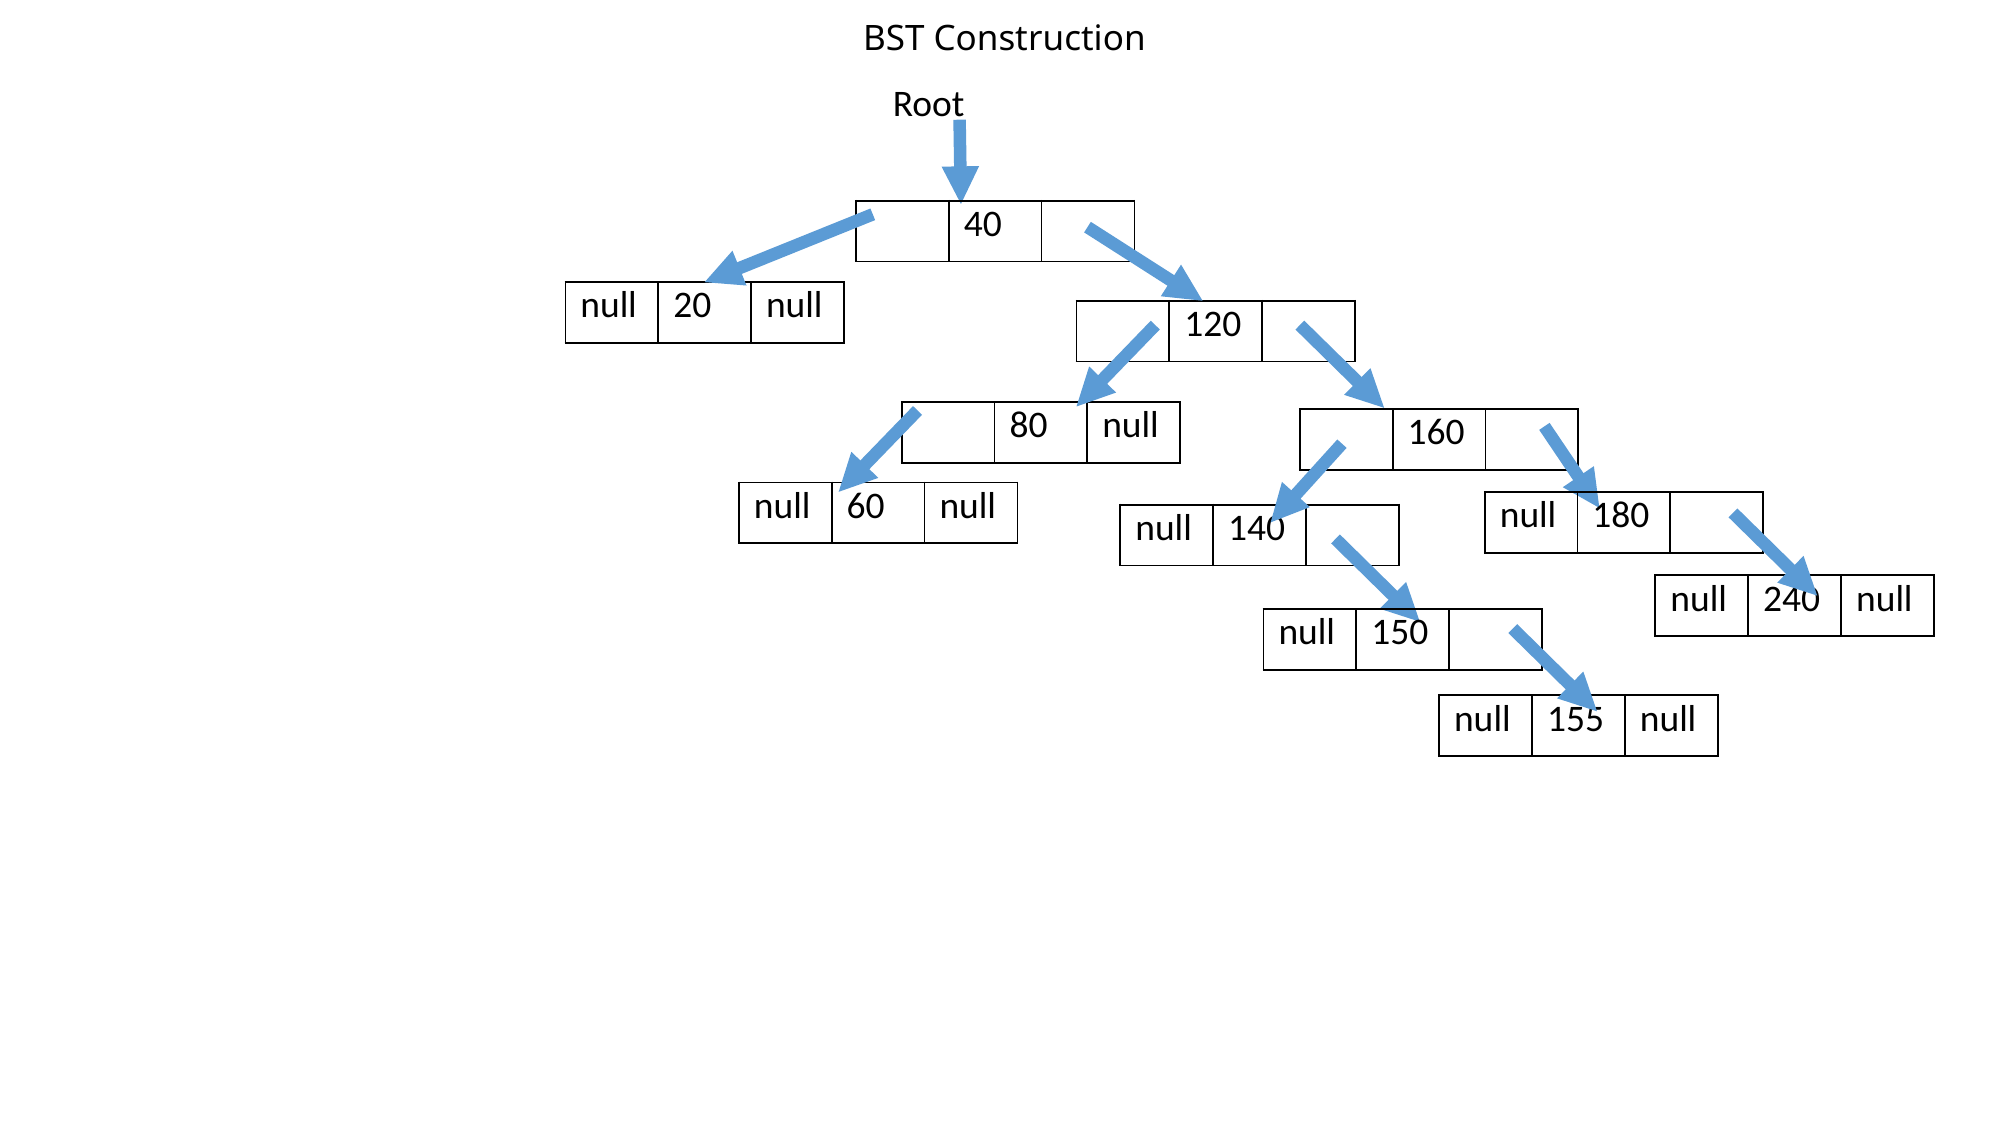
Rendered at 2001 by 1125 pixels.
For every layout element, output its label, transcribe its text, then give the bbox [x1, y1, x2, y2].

table_header 20 [659, 283, 750, 342]
table_header 40 [950, 202, 1041, 261]
table_header null [925, 483, 1017, 542]
table_header null [1842, 576, 1933, 635]
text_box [1087, 227, 1203, 301]
table_header null [1440, 696, 1531, 755]
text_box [1335, 538, 1420, 622]
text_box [704, 214, 873, 283]
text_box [1512, 628, 1597, 712]
table_header [1042, 202, 1134, 261]
table_header null [752, 283, 843, 342]
table_header [1671, 493, 1762, 552]
subtitle [15, 42, 1996, 1125]
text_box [1299, 325, 1384, 408]
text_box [1544, 426, 1600, 508]
table_header 180 [1578, 493, 1669, 552]
text_box Root [878, 71, 1041, 132]
table_header [1307, 506, 1398, 565]
table_header [1301, 410, 1392, 469]
table_header 80 [995, 403, 1086, 462]
table_header 120 [1170, 302, 1261, 361]
table_header 140 [1214, 506, 1305, 565]
table_header [1077, 302, 1168, 361]
title BST Construction [254, 12, 1755, 42]
table_header [1450, 610, 1541, 669]
table_header null [1121, 506, 1212, 565]
table_header 60 [833, 483, 924, 542]
table_header null [1264, 610, 1355, 669]
table_header 155 [1533, 696, 1624, 755]
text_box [1076, 325, 1156, 407]
table_header [1486, 410, 1577, 469]
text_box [838, 410, 918, 492]
table_header null [740, 483, 831, 542]
table_header [903, 403, 994, 462]
table_header [857, 202, 948, 261]
table_header [1263, 302, 1354, 361]
table_header null [1626, 696, 1717, 755]
table_header null [1656, 576, 1747, 635]
table_header 240 [1749, 576, 1840, 635]
table_header null [566, 283, 657, 342]
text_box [1732, 512, 1818, 596]
table_header null [1088, 403, 1179, 462]
table_header null [1486, 493, 1577, 552]
table_header 150 [1357, 610, 1448, 669]
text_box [1270, 443, 1342, 523]
table_header 160 [1394, 410, 1485, 469]
